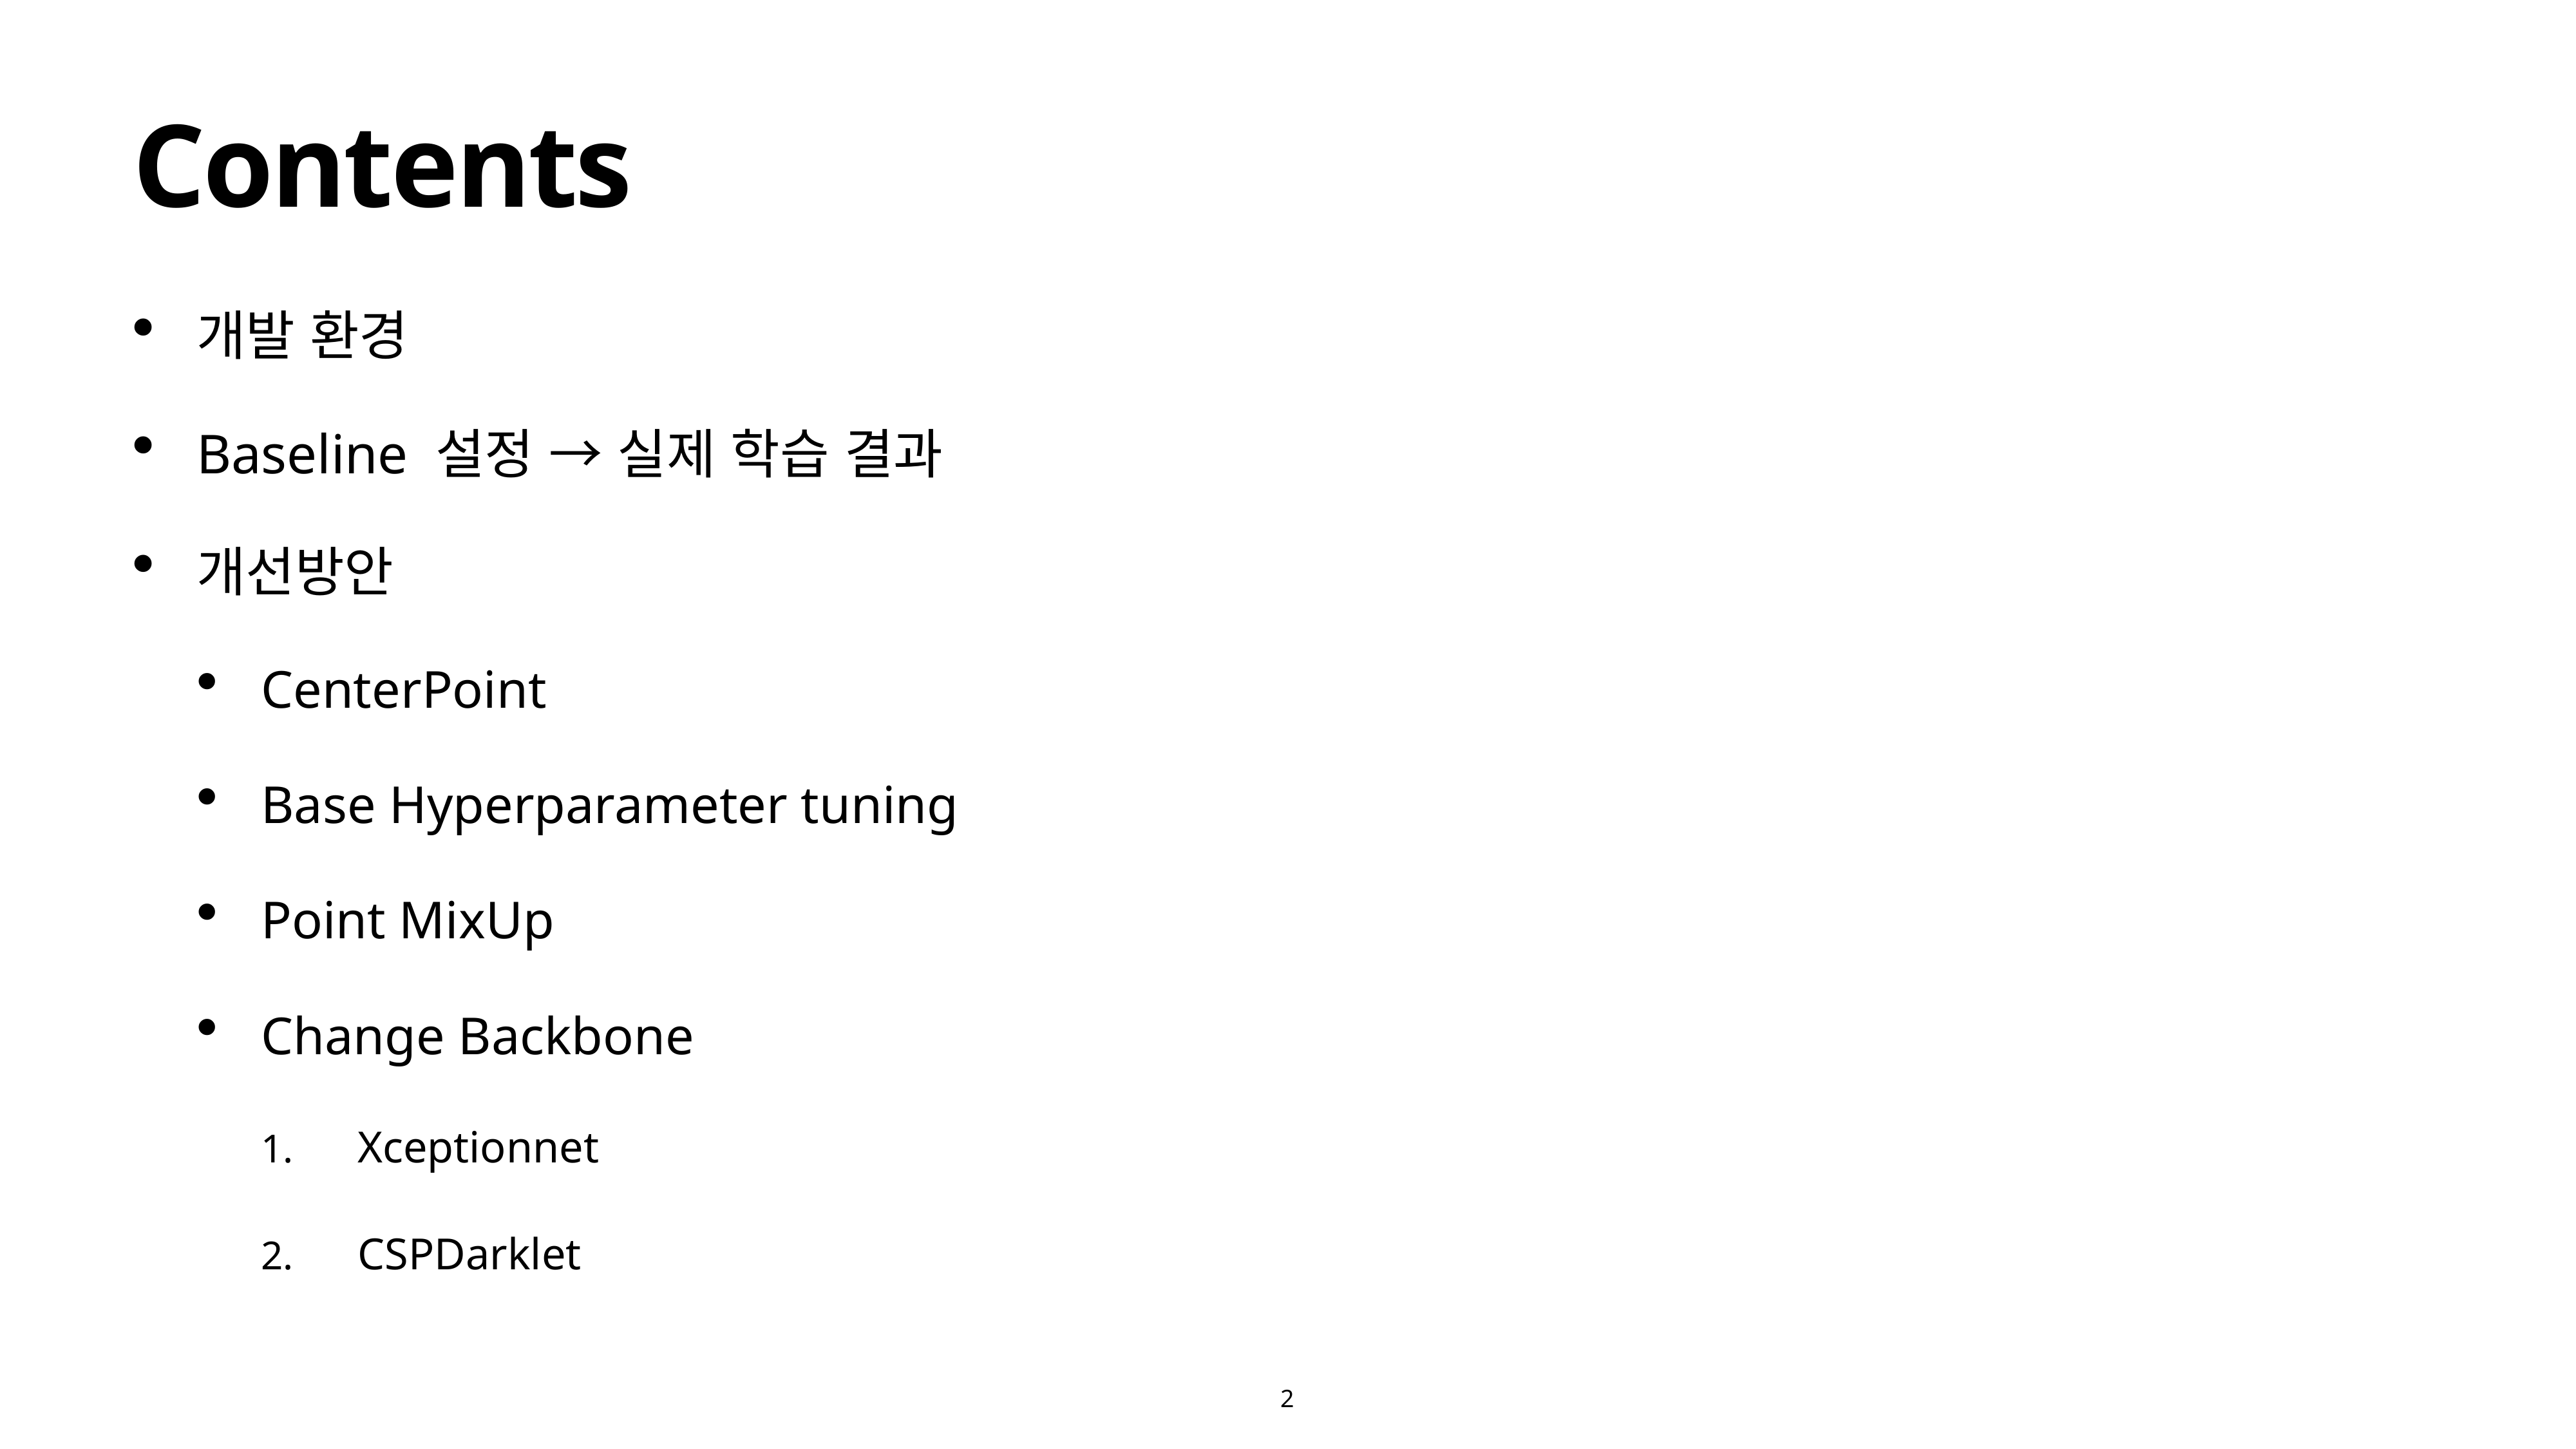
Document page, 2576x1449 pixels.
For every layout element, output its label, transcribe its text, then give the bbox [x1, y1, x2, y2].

slide_number 2 [1274, 1381, 1301, 1422]
list 개발 환경 Baseline 설정 → 실제 학습 결과 개선방안 CenterPoint Base Hyperparameter tuning Point MixUp Change Backbone Xceptionnet CSPDarklet [126, 303, 2448, 1295]
title Contents [127, 113, 2449, 266]
